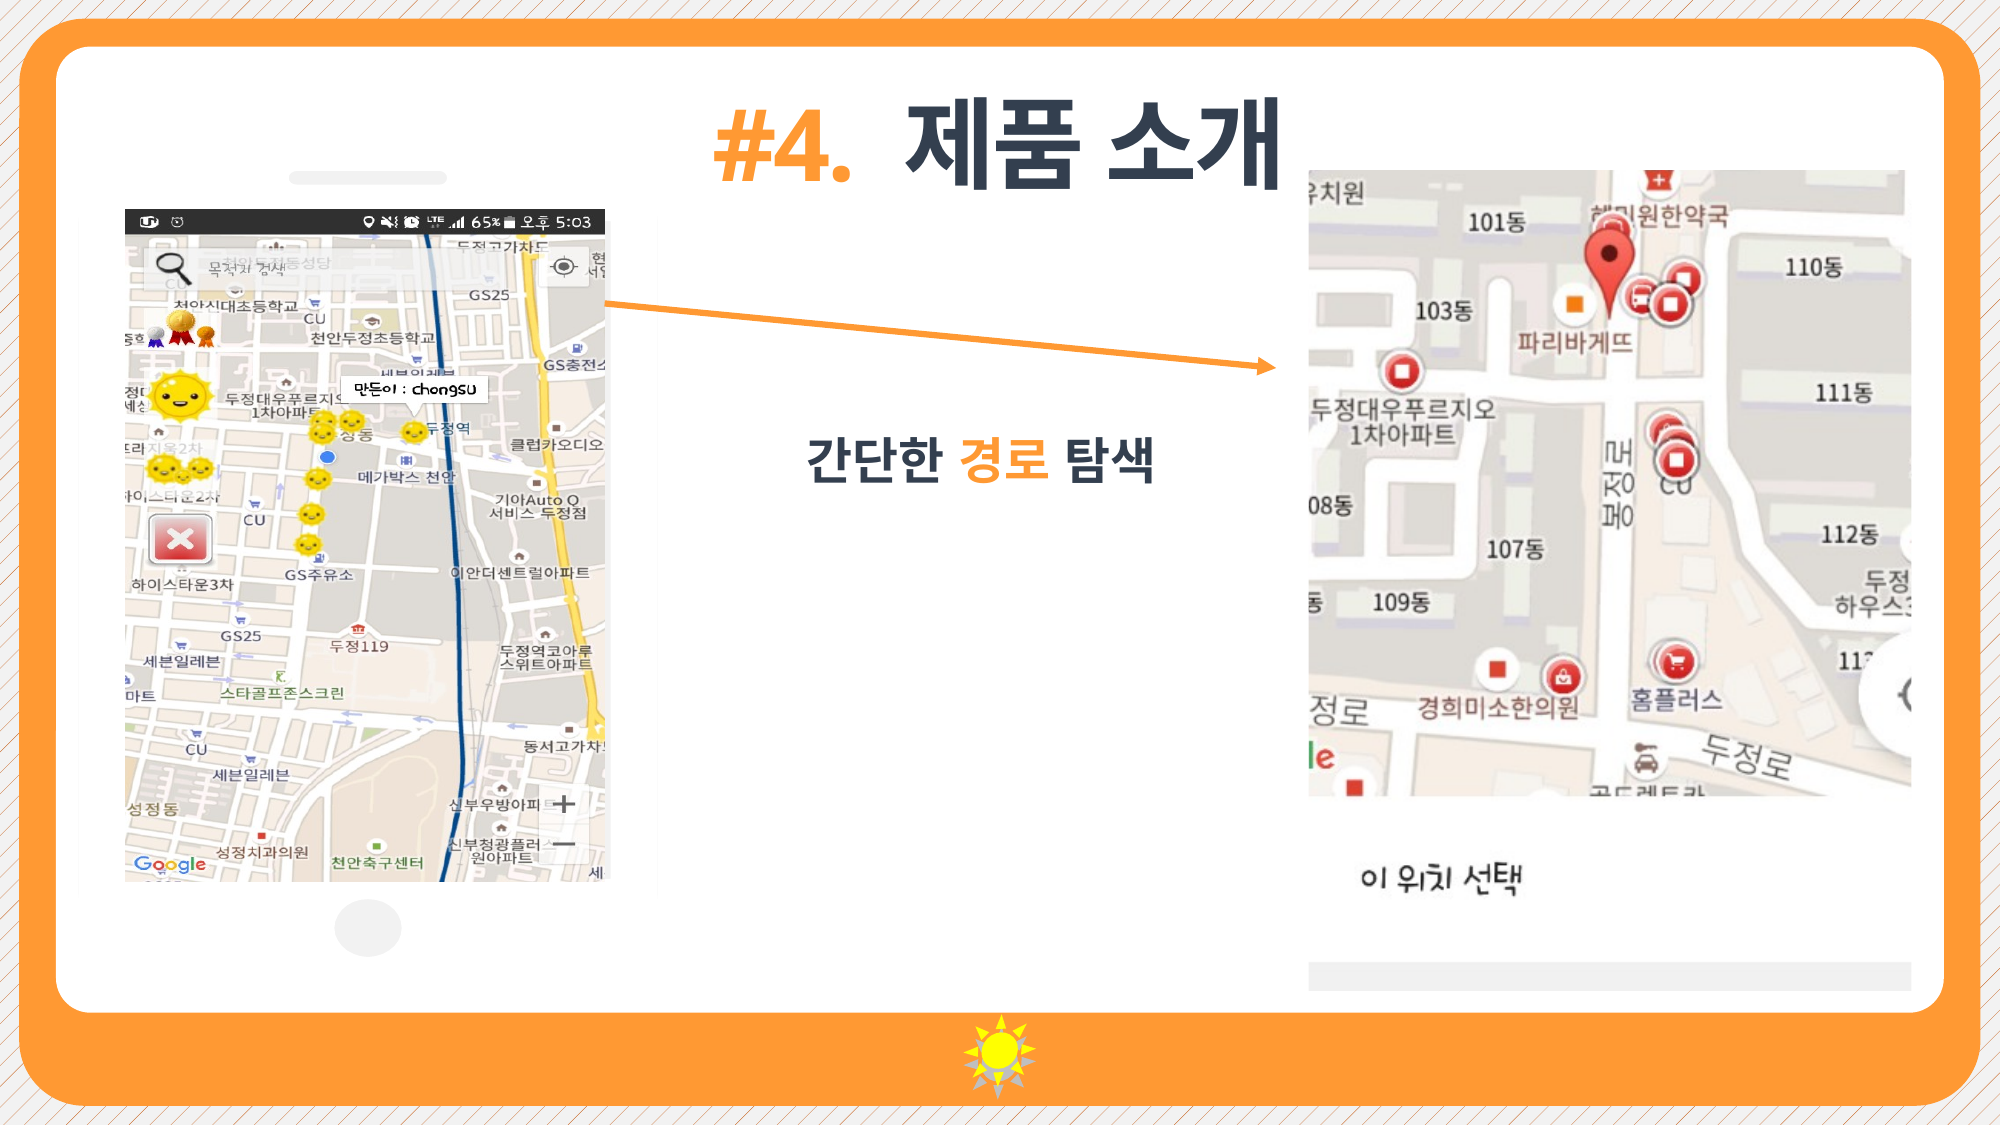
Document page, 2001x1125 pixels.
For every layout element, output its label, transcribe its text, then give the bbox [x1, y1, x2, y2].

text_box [604, 303, 1277, 368]
picture [124, 209, 605, 882]
text_box [18, 17, 1982, 1107]
text_box #4. 제품 소개 [604, 73, 1395, 209]
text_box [78, 129, 658, 986]
text_box [54, 45, 1945, 1014]
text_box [961, 1016, 1038, 1098]
picture [1308, 170, 1912, 991]
text_box 간단한 경로 탐색 [791, 392, 1217, 497]
